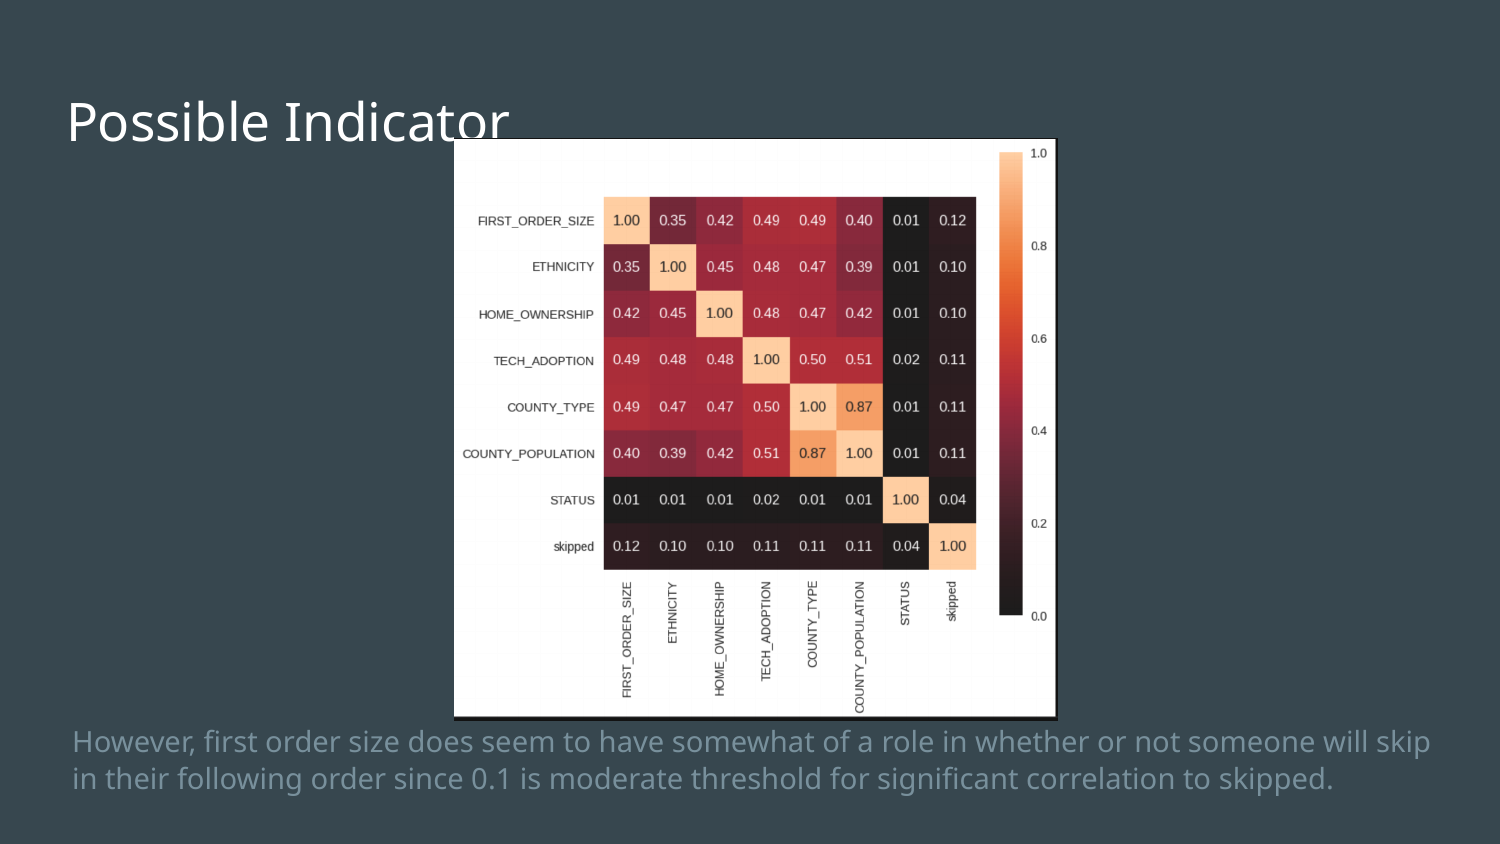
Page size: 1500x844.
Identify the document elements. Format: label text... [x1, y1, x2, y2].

list However, first order size does seem to have somewhat of a role in whether or not someone will skip in their following order since 0.1 is moderate threshold for significant correlation to skipped. [57, 706, 1455, 817]
picture [453, 137, 1058, 721]
title Possible Indicator [51, 72, 1449, 167]
